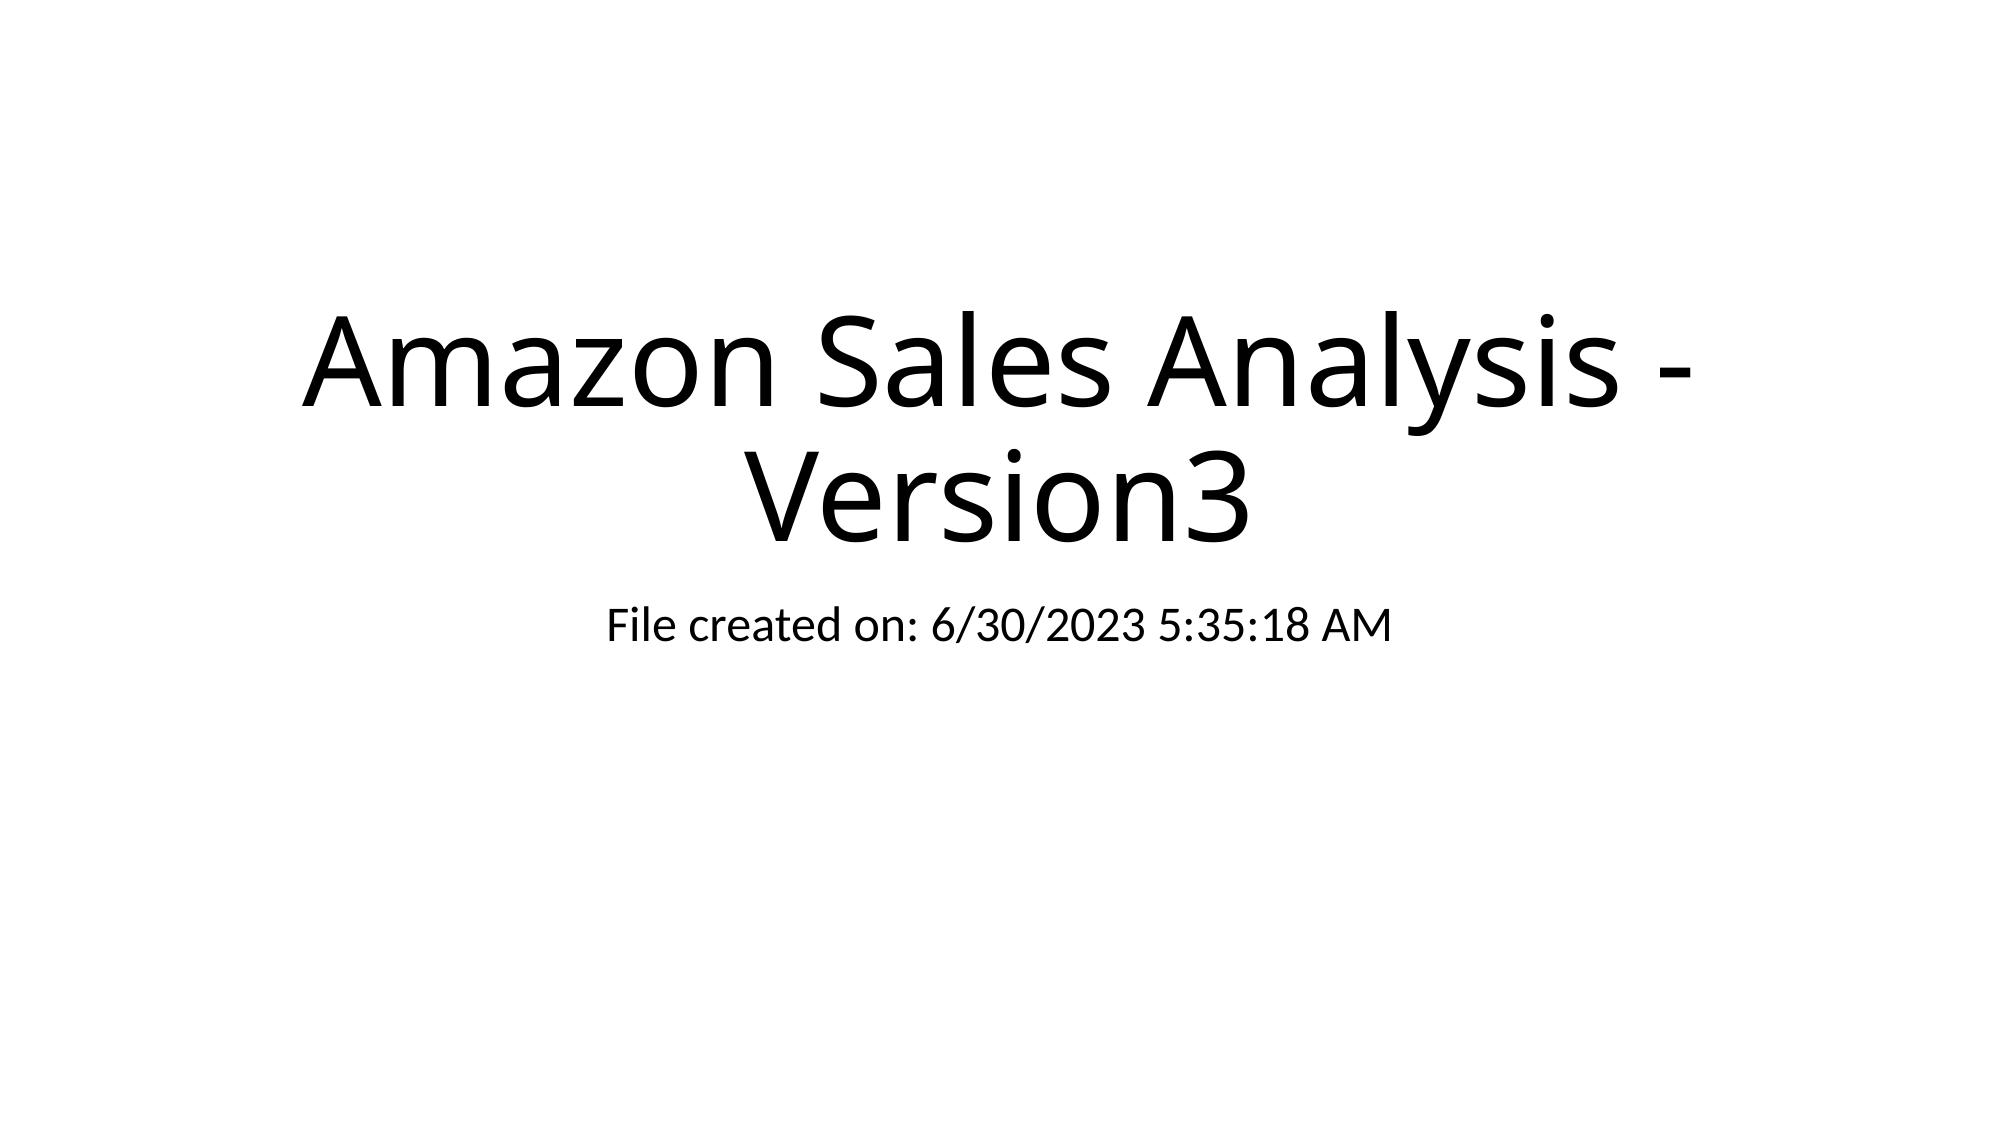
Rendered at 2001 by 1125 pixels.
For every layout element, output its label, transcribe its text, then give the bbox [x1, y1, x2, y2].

subtitle File created on: 6/30/2023 5:35:18 AM [249, 590, 1750, 863]
title Amazon Sales Analysis - Version3 [249, 184, 1750, 576]
